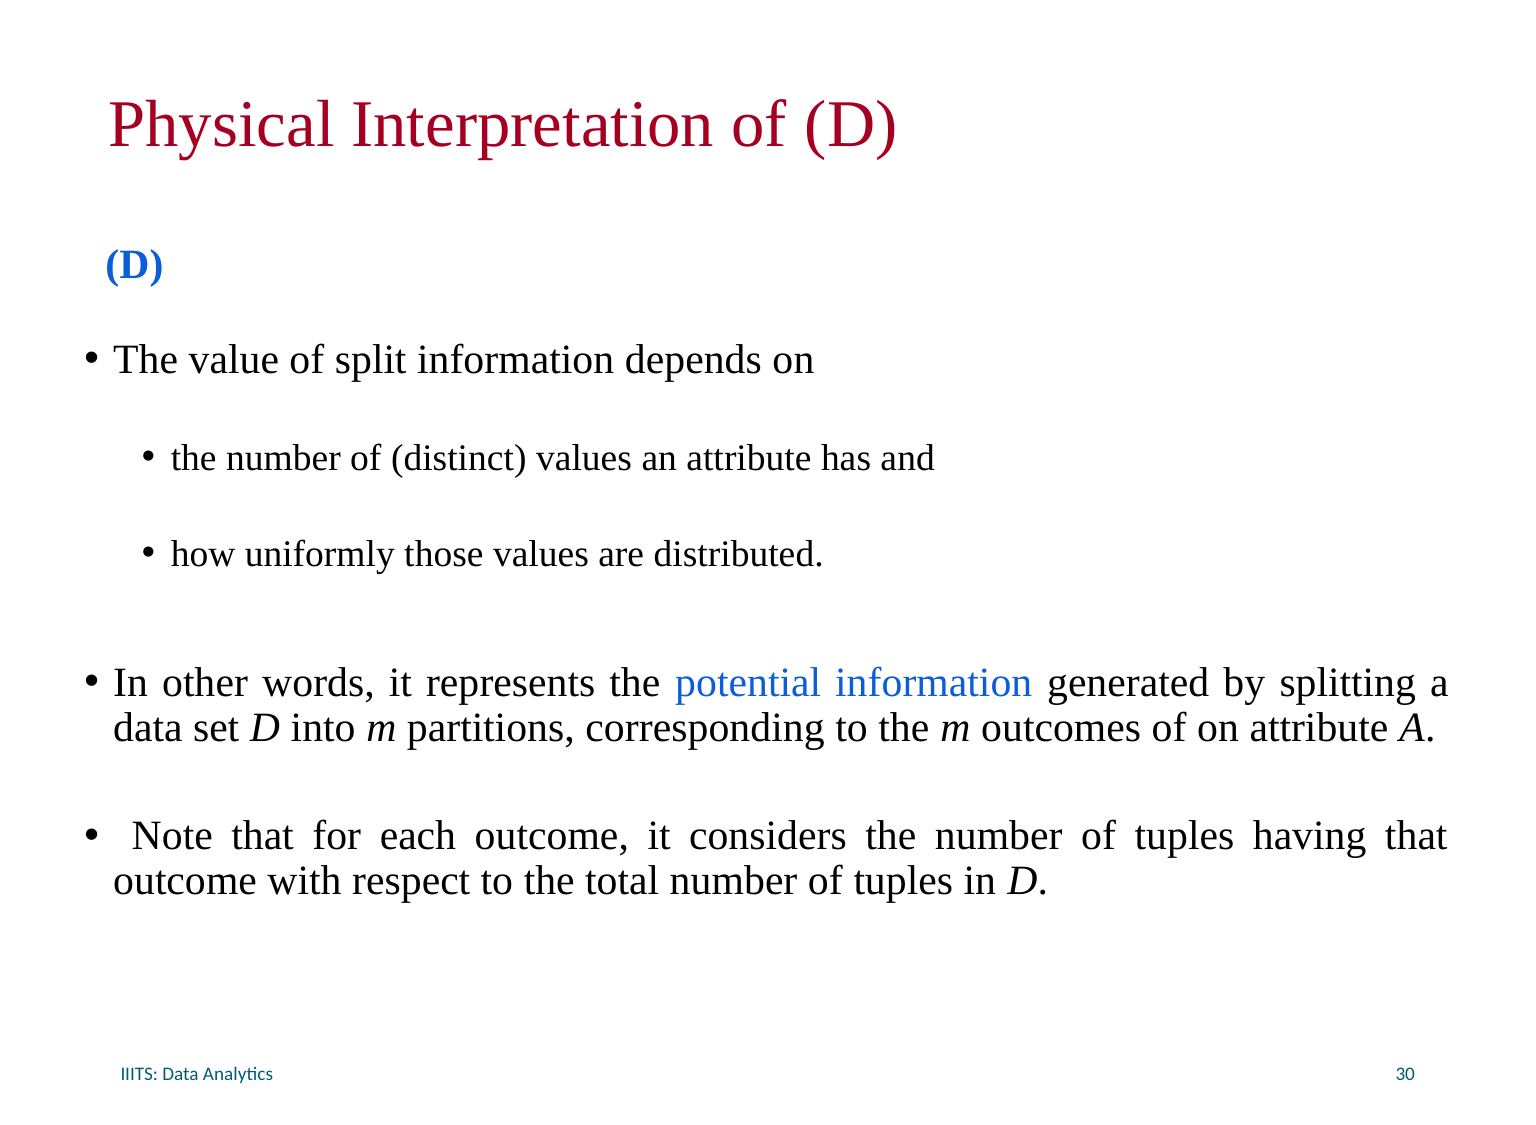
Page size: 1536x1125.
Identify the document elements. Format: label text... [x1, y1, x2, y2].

slide_number 30 [1084, 1042, 1431, 1103]
slide_number IIITS: Data Analytics [105, 1042, 452, 1103]
